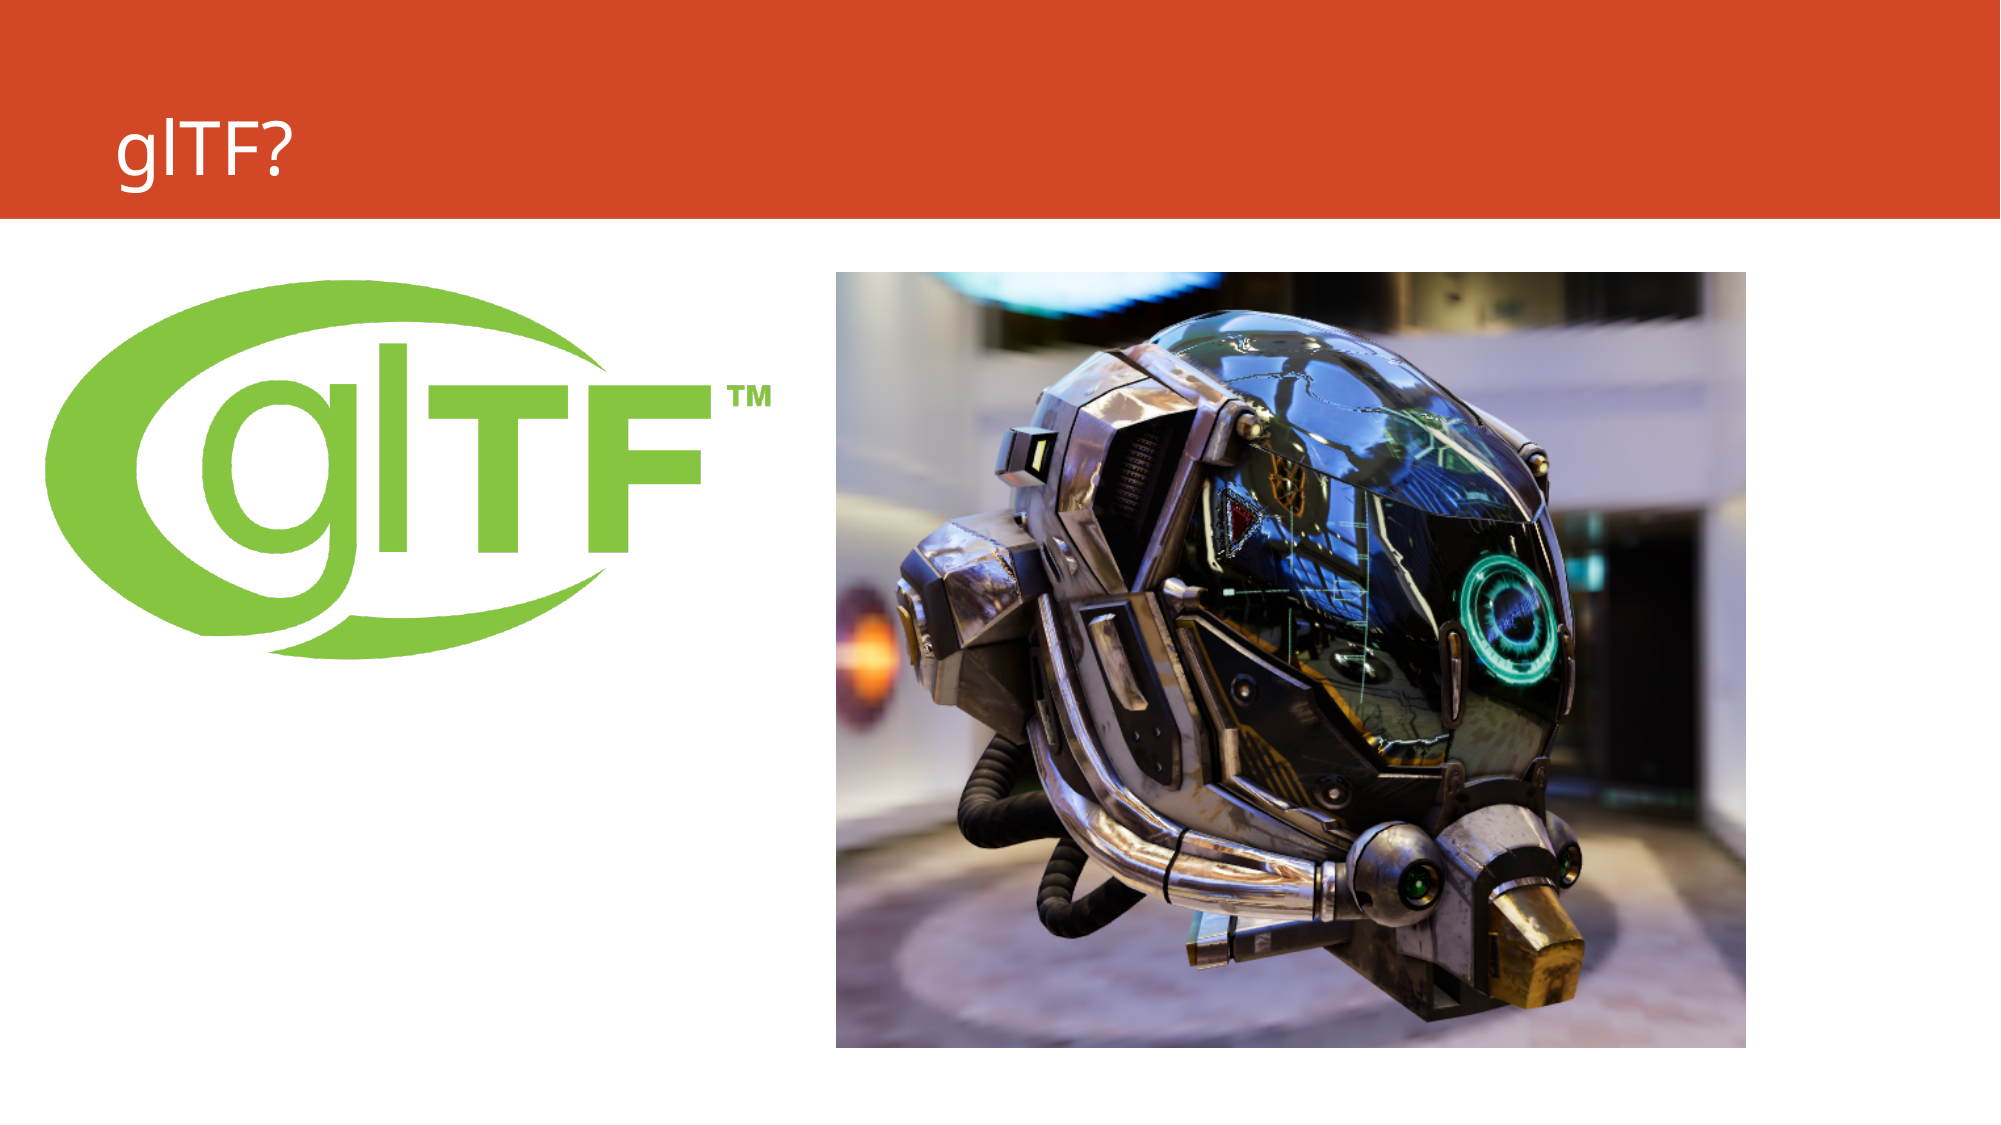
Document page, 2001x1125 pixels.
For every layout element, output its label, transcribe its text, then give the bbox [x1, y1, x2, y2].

title glTF? [99, 0, 1863, 199]
picture [44, 279, 771, 660]
picture [836, 272, 1746, 1048]
